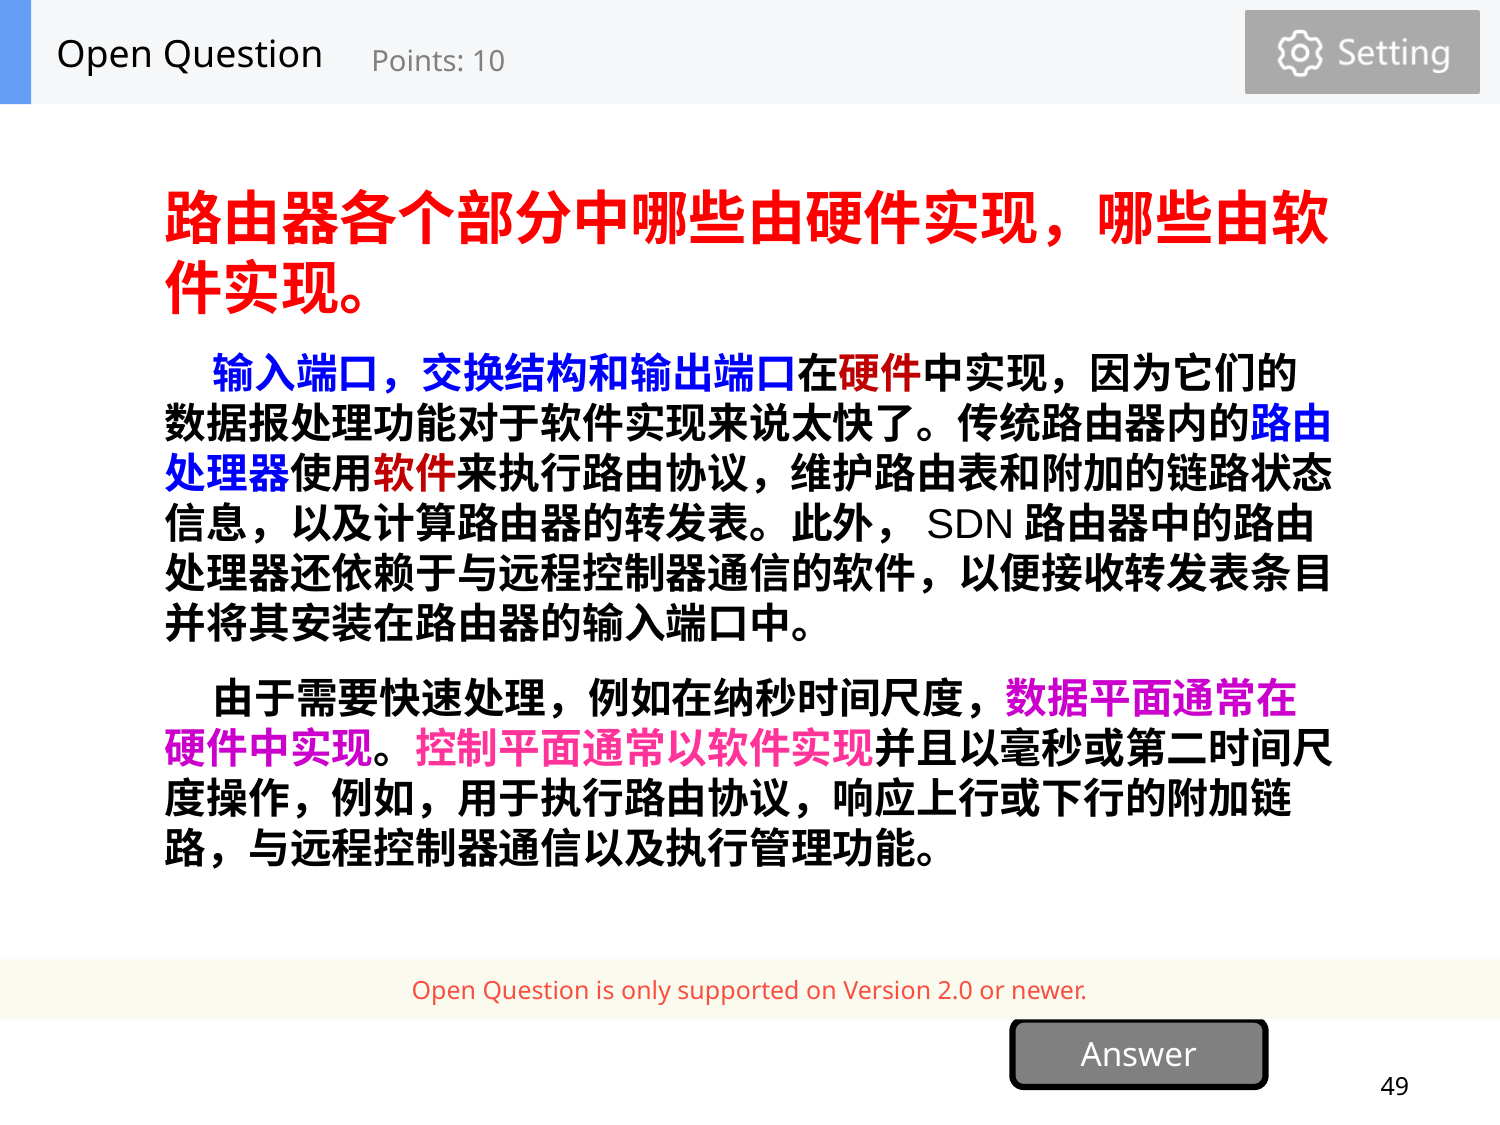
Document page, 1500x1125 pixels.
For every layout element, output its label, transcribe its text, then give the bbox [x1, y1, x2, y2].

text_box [0, 0, 1500, 105]
slide_number 49 [1365, 1063, 1477, 1109]
picture [1245, 10, 1480, 94]
text_box Open Question is only supported on Version 2.0 or newer. [0, 959, 1500, 1020]
text_box 路由器各个部分中哪些由硬件实现，哪些由软件实现。 输入端口，交换结构和输出端口在硬件中实现，因为它们的数据报处理功能对于软件实现来说太快了。传统路由器内的路由处理器使用软件来执行路由协议，维护路由表和附加的链路状态信息，以及计算路由器的转发表。此外，SDN路由器中的路由处理器还依赖于与远程控制器通信的软件，以便接收转发表条目并将其安装在路由器的输入端口中。 由于需要快速处理，例如在纳秒时间尺度，数据平面通常在硬件中实现。控制平面通常以软件实现并且以毫秒或第二时间尺度操作，例如，用于执行路由协议，响应上行或下行的附加链路，与远程控制器通信以及执行管理功能。 [149, 113, 1350, 950]
text_box Answer [1012, 1020, 1266, 1088]
